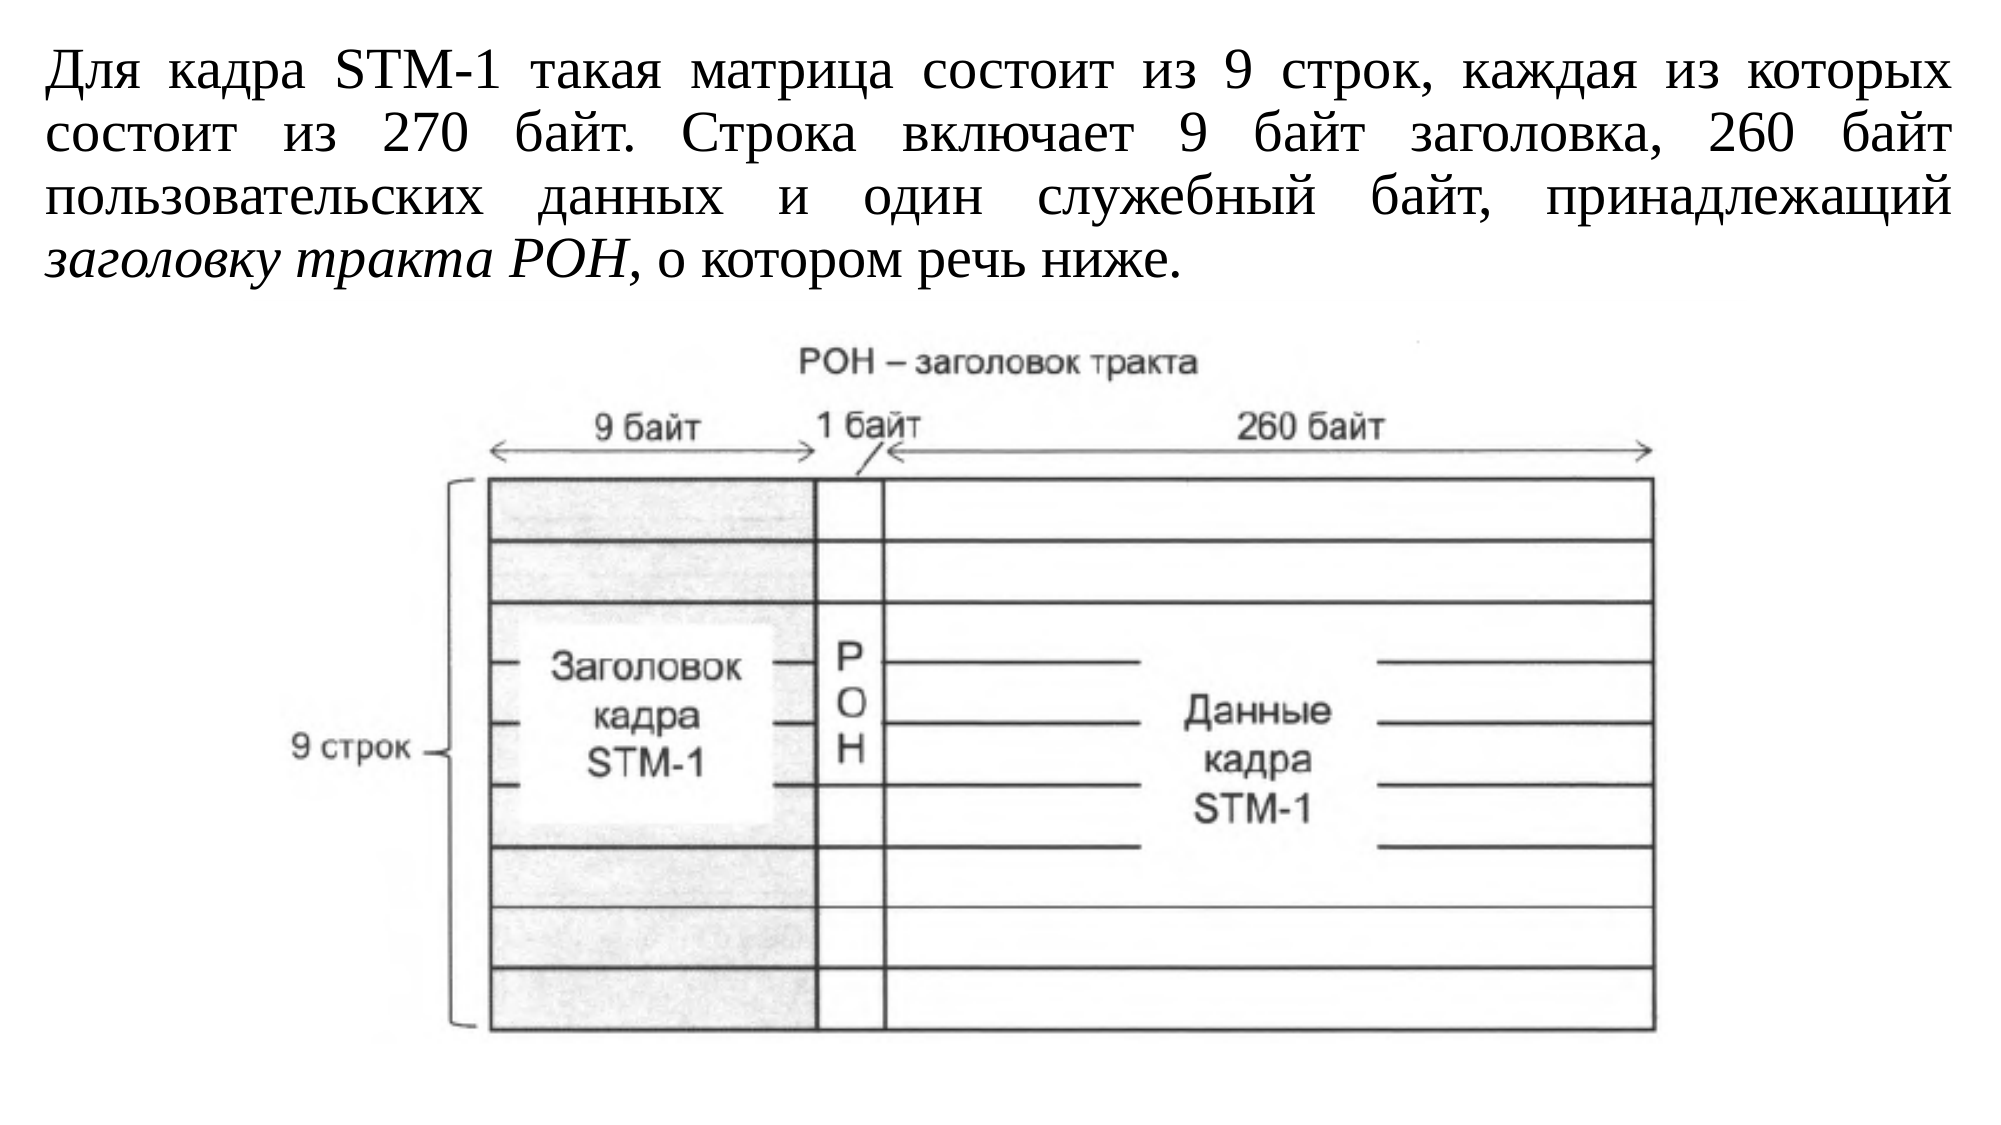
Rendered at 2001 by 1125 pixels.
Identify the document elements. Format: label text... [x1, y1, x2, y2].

list Для кадра STM-1 такая матрица состоит из 9 строк, каждая из которых состоит из 270 байт. Строка включает 9 байт заголовка, 260 байт пользовательских данных и один служебный байт, принадлежащий заголовку тракта РОН, о котором речь ниже. [30, 30, 1970, 362]
picture [253, 299, 1747, 1055]
